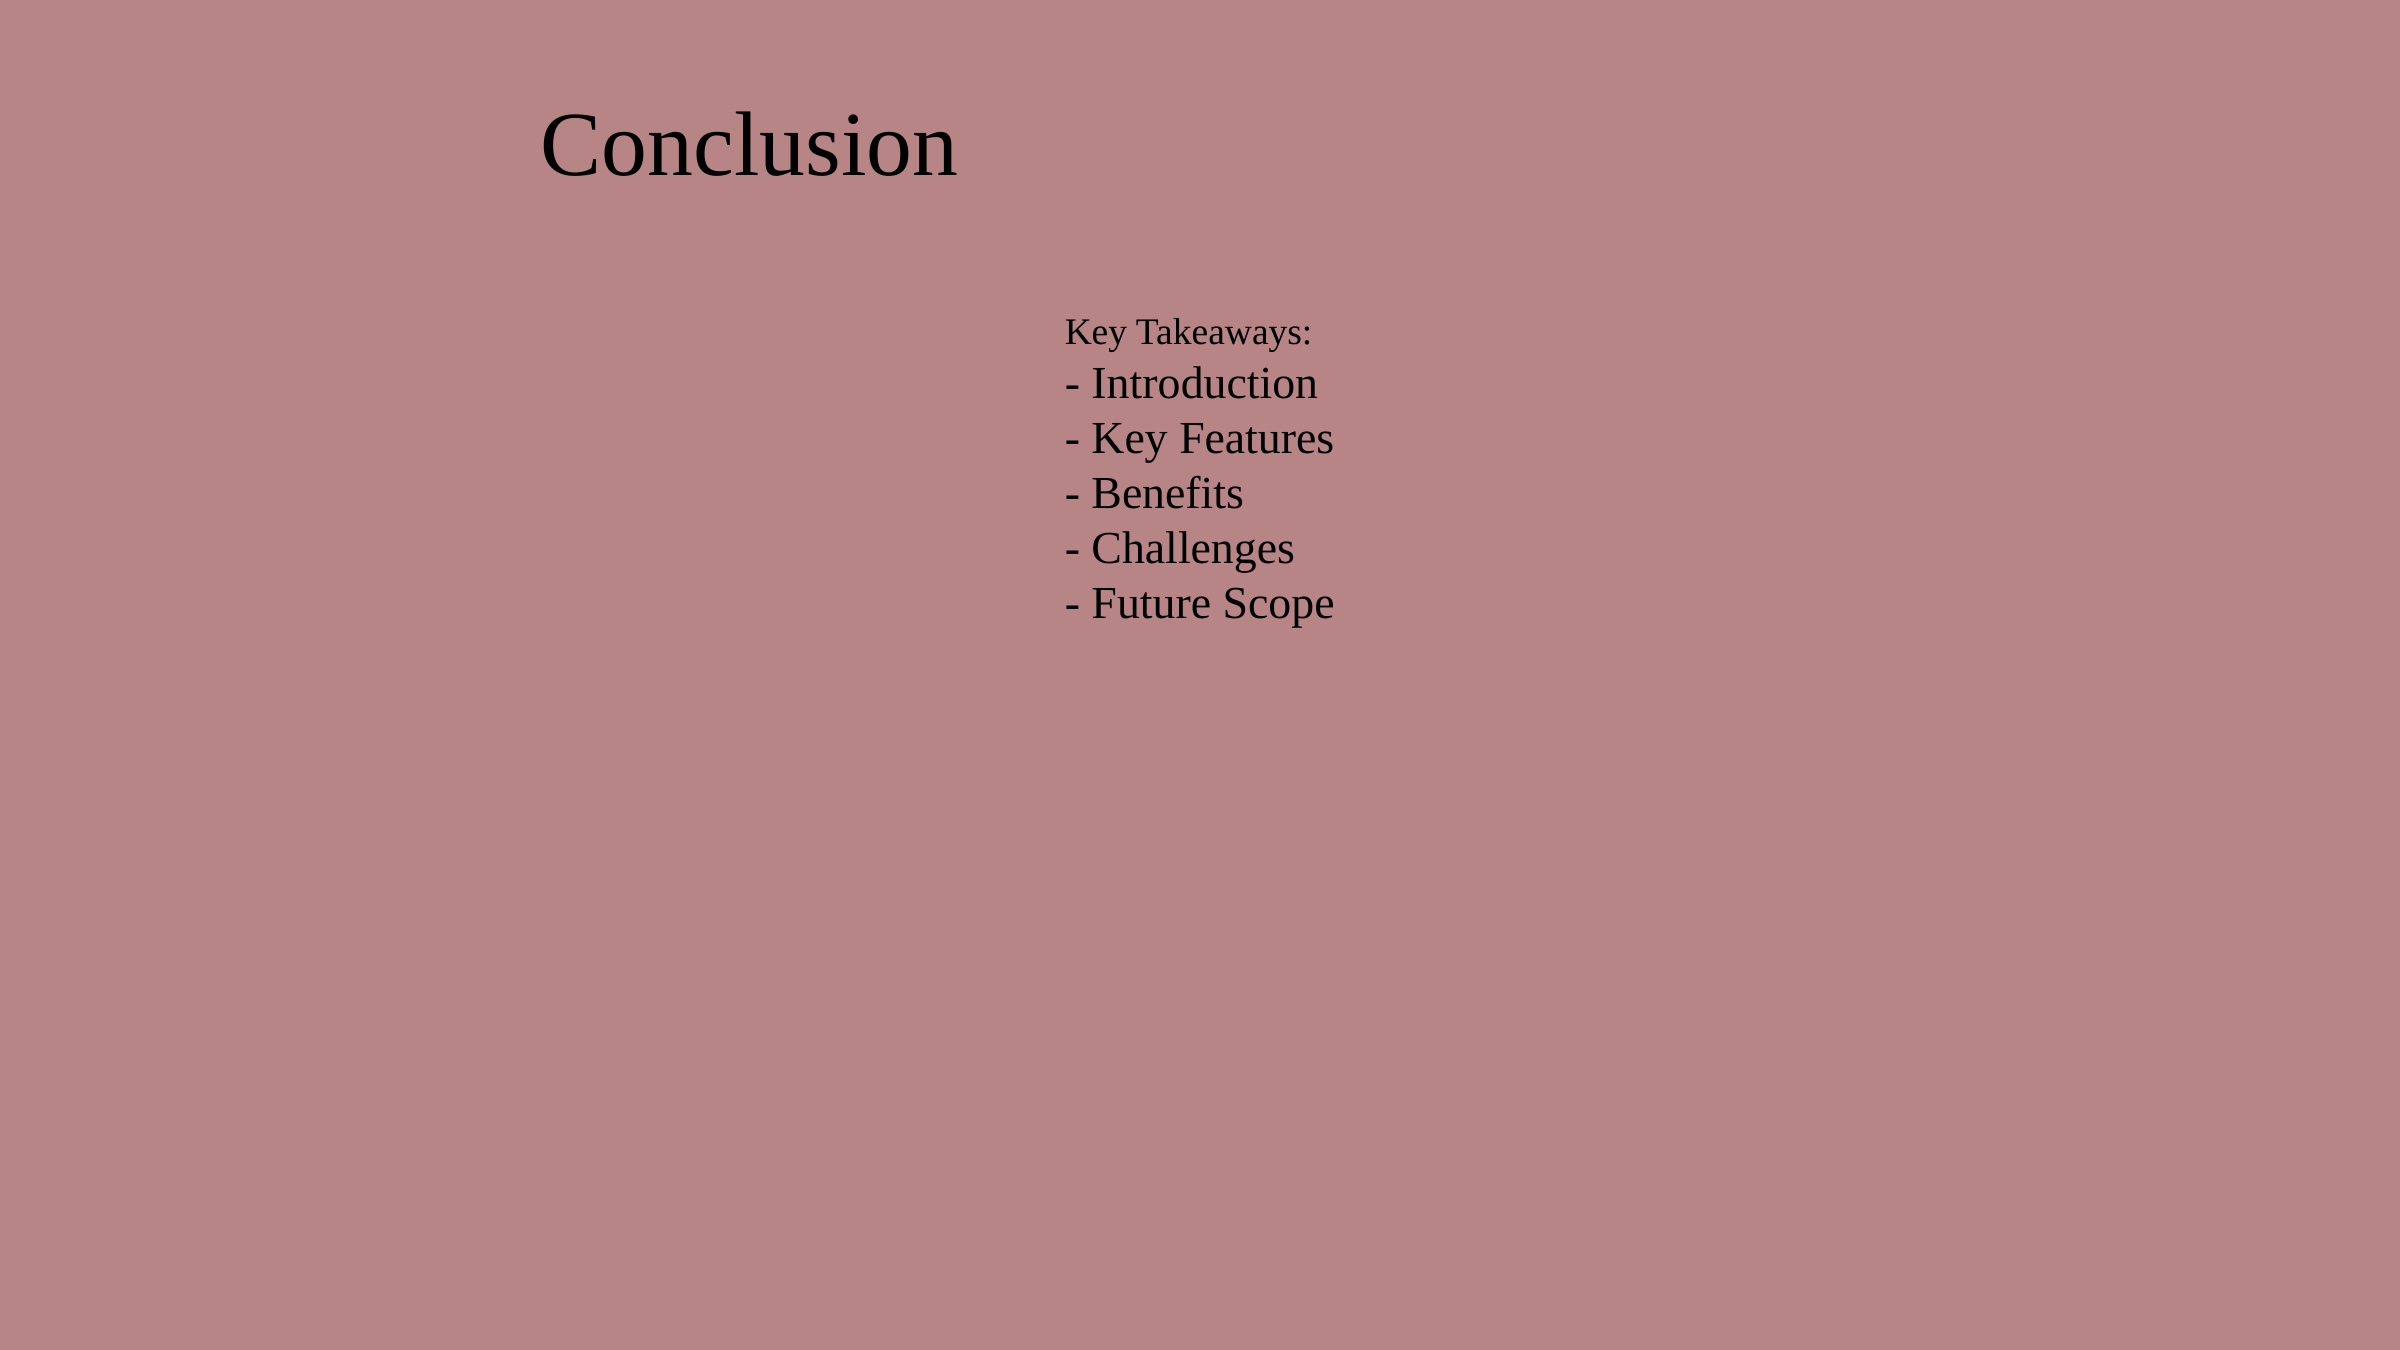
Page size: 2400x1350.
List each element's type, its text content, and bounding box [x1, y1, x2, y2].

text_box Key Takeaways: - Introduction - Key Features - Benefits - Challenges - Future Scope [1050, 300, 1350, 635]
title Conclusion [75, 45, 1425, 233]
